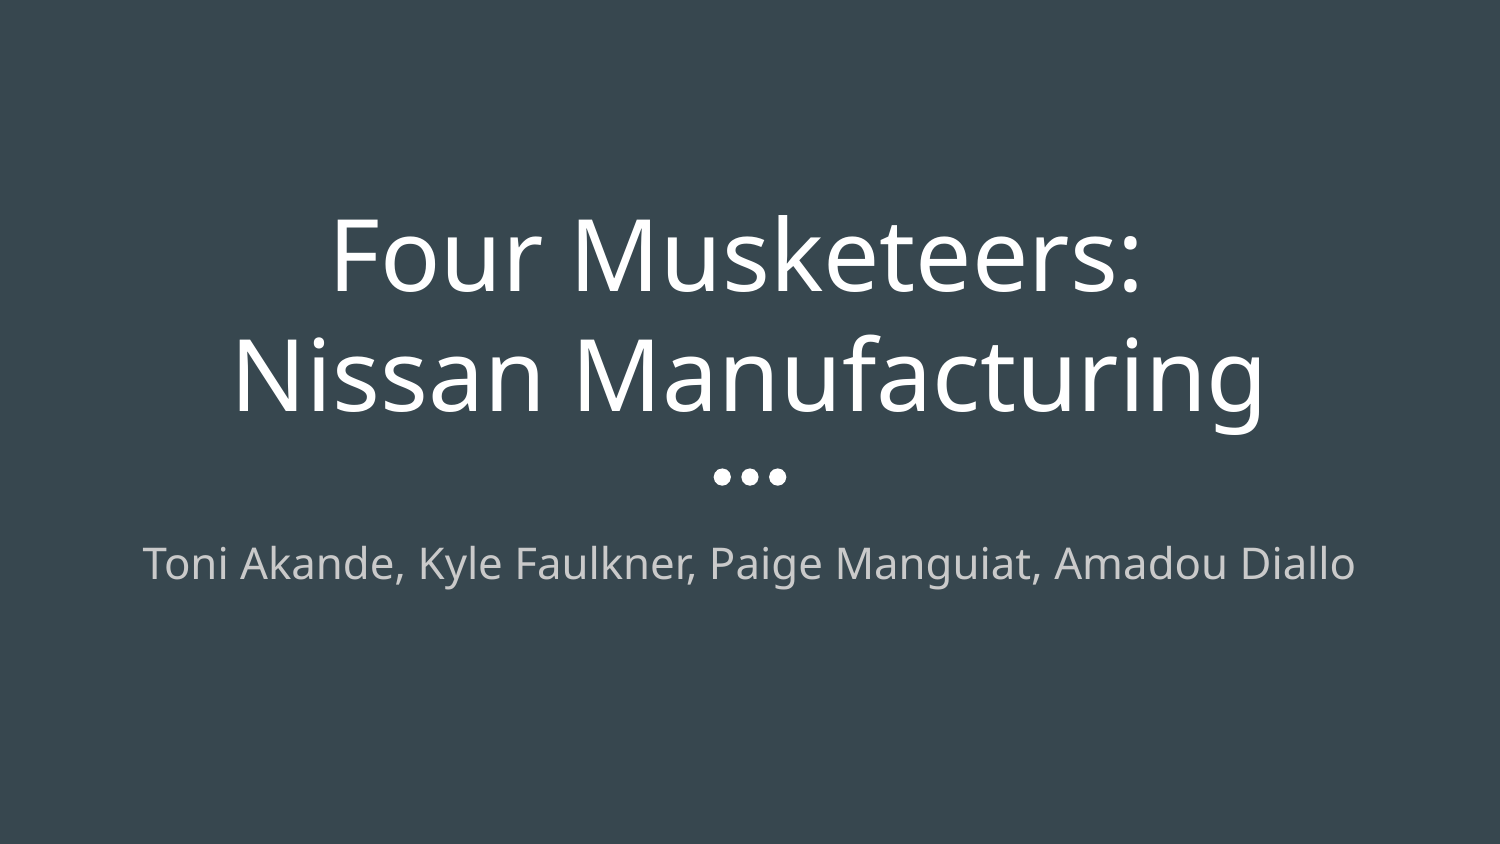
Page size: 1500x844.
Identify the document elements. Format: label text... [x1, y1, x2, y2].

subtitle Toni Akande, Kyle Faulkner, Paige Manguiat, Amadou Diallo [110, 520, 1390, 651]
title Four Musketeers: Nissan Manufacturing [110, 162, 1390, 447]
